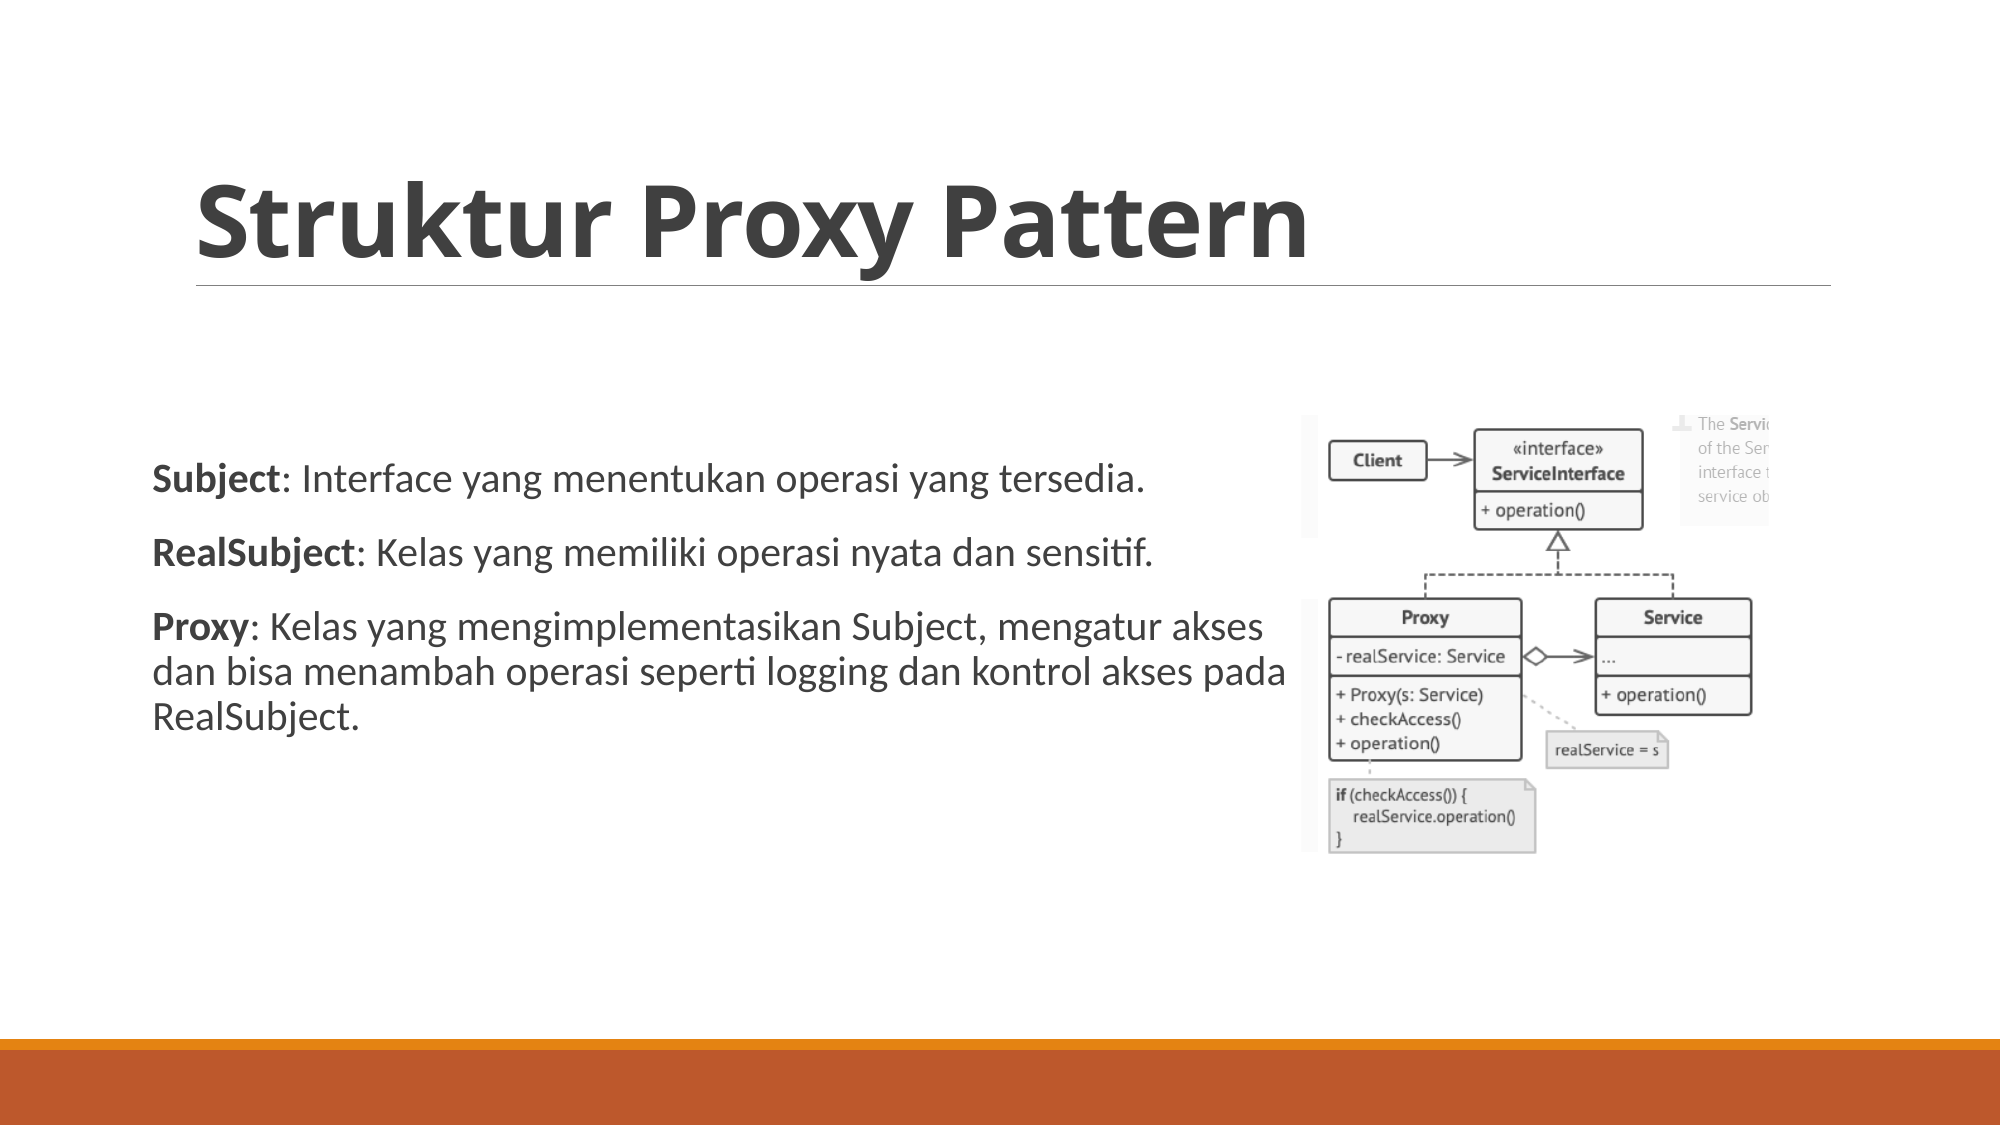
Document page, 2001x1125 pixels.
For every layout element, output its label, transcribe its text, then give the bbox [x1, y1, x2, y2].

picture [1300, 415, 1769, 881]
list Subject: Interface yang menentukan operasi yang tersedia. RealSubject: Kelas yang memiliki operasi nyata dan sensitif. Proxy: Kelas yang mengimplementasikan Subject, mengatur akses dan bisa menambah operasi seperti logging dan kontrol akses pada RealSubject. [137, 448, 1302, 1014]
title Struktur Proxy Pattern [180, 47, 1830, 285]
